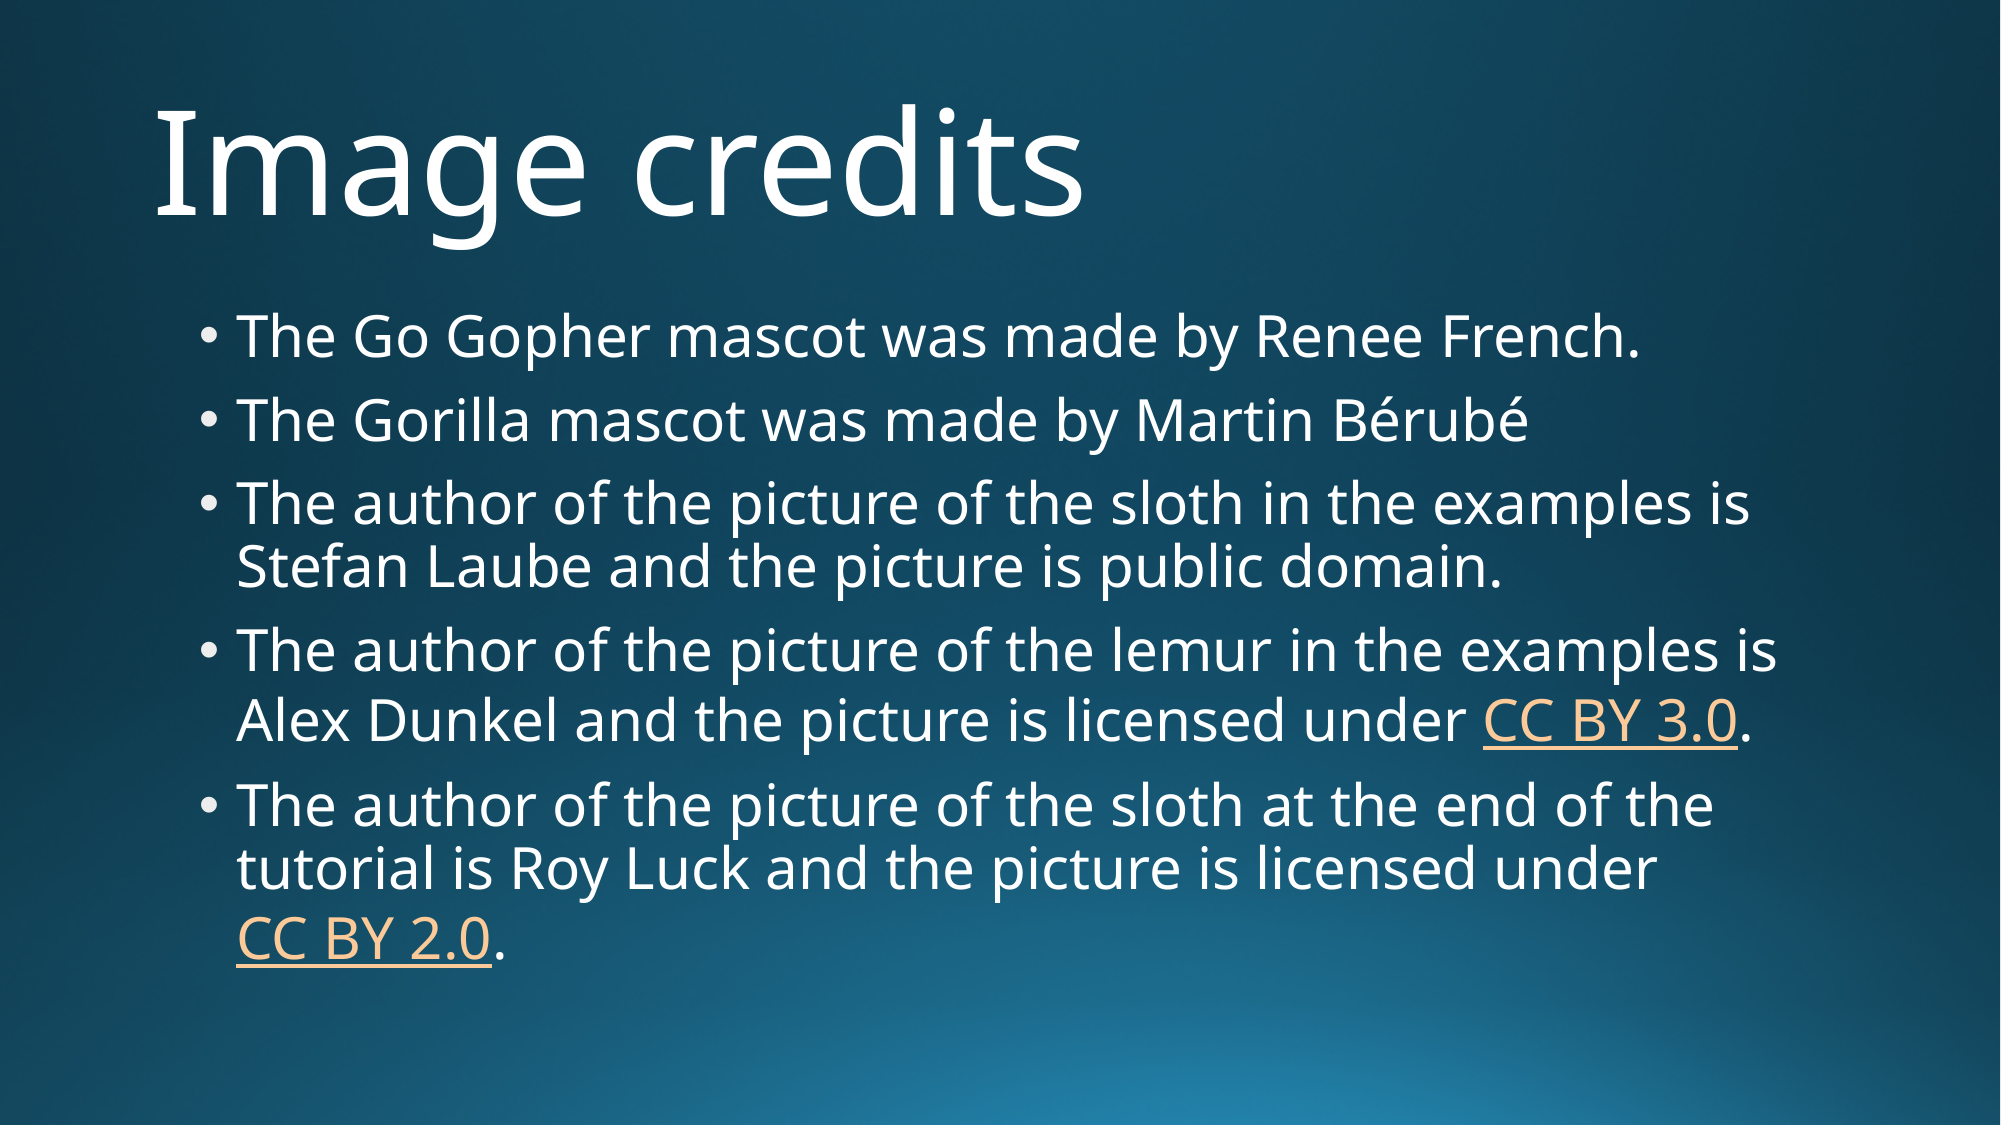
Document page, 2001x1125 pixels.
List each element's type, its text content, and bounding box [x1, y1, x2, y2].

title Image credits [137, 59, 1863, 278]
picture [0, 0, 2001, 1125]
list The Go Gopher mascot was made by Renee French. The Gorilla mascot was made by Martin Bérubé The author of the picture of the sloth in the examples is Stefan Laube and the picture is public domain. The author of the picture of the lemur in the examples is Alex Dunkel and the picture is licensed under CC BY 3.0. The author of the picture of the sloth at the end of the tutorial is Roy Luck and the picture is licensed under CC BY 2.0. [183, 299, 1863, 1014]
